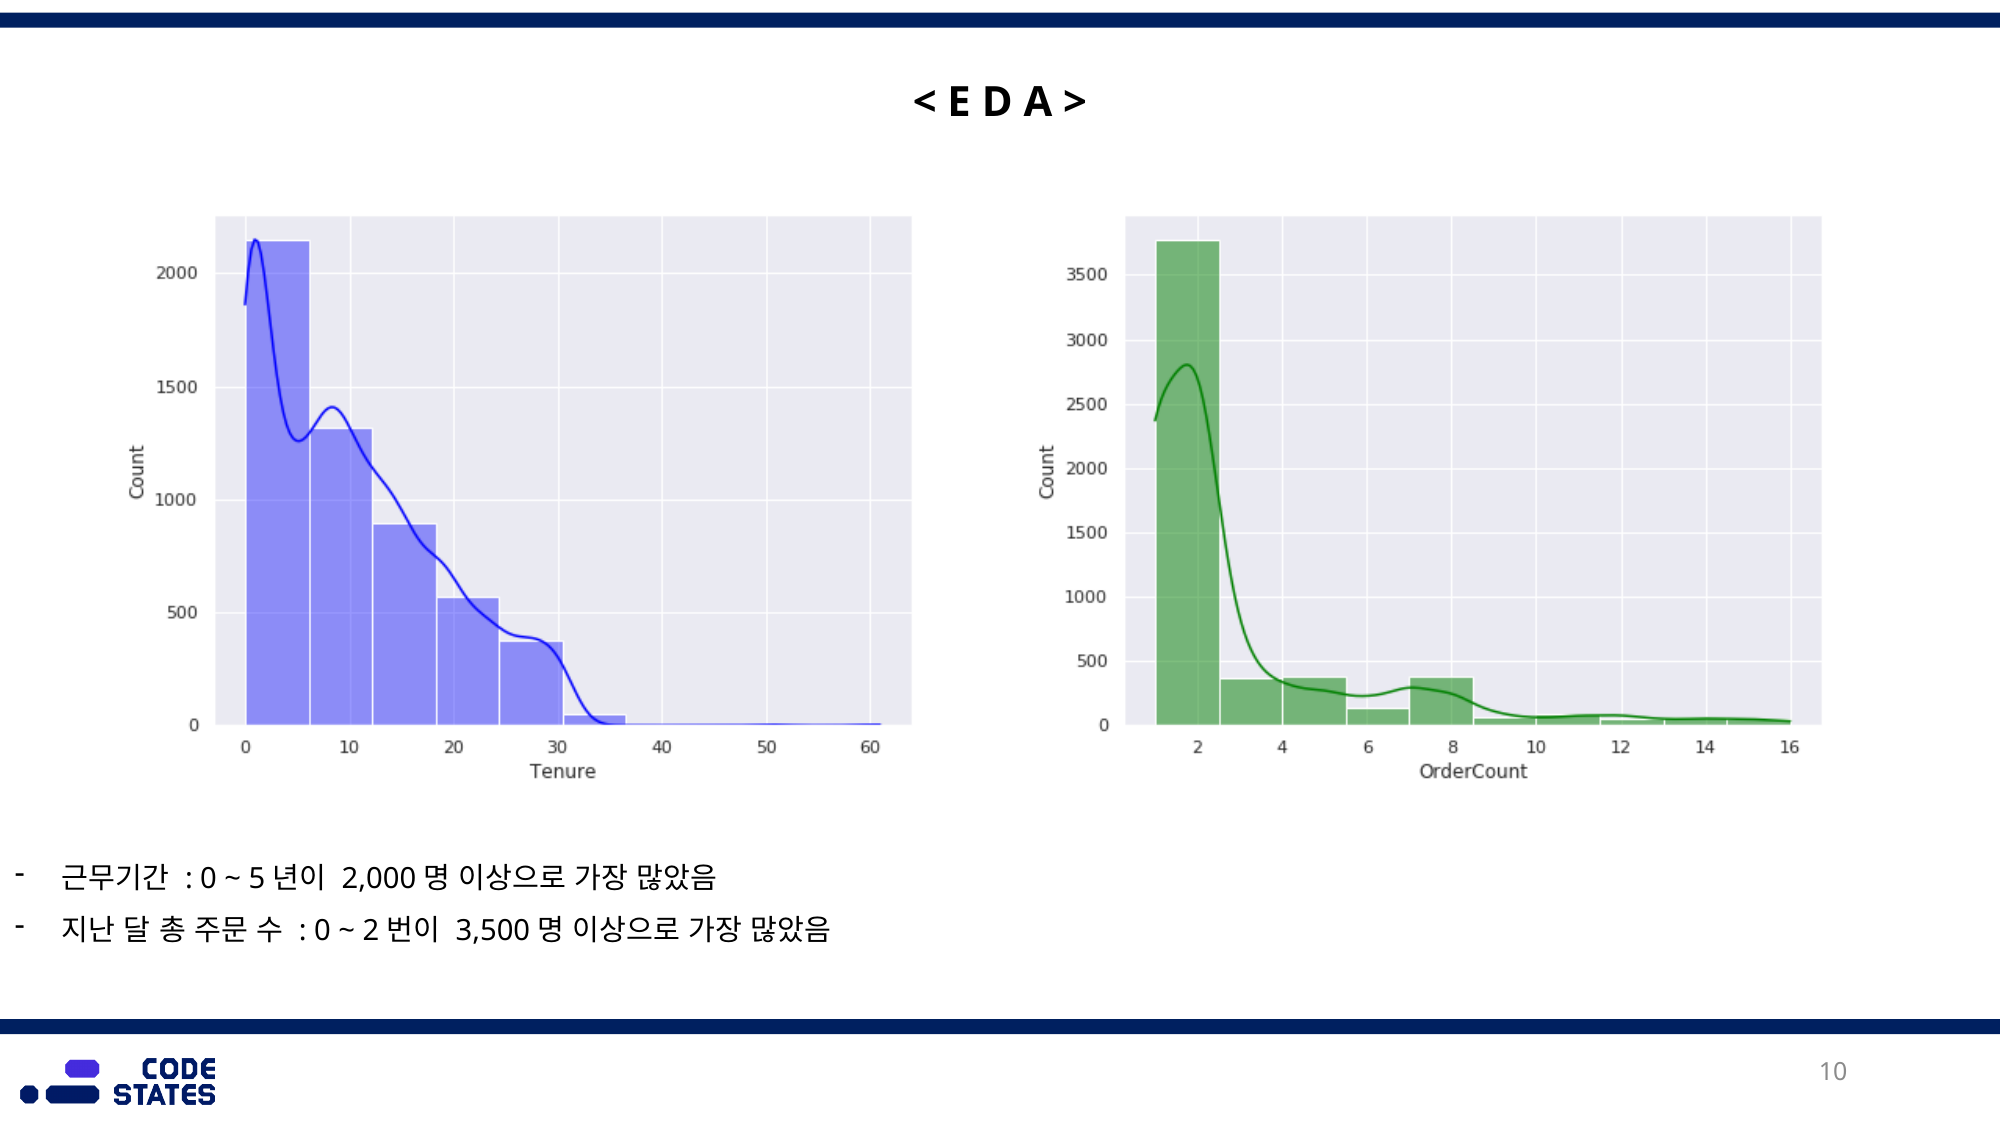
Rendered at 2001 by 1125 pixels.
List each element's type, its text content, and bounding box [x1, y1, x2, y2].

slide_number 10 [1412, 1042, 1863, 1103]
text_box [0, 12, 2000, 29]
text_box 근무기간 : 0 ~ 5년이 2,000명 이상으로 가장 많았음 지난 달 총 주문 수 : 0 ~ 2번이 3,500명 이상으로 가장 많았음 [0, 834, 2000, 954]
picture [20, 1058, 215, 1105]
picture [117, 204, 923, 795]
picture [1027, 204, 1833, 795]
text_box < E D A > [0, 42, 2000, 133]
text_box [0, 1018, 2000, 1035]
